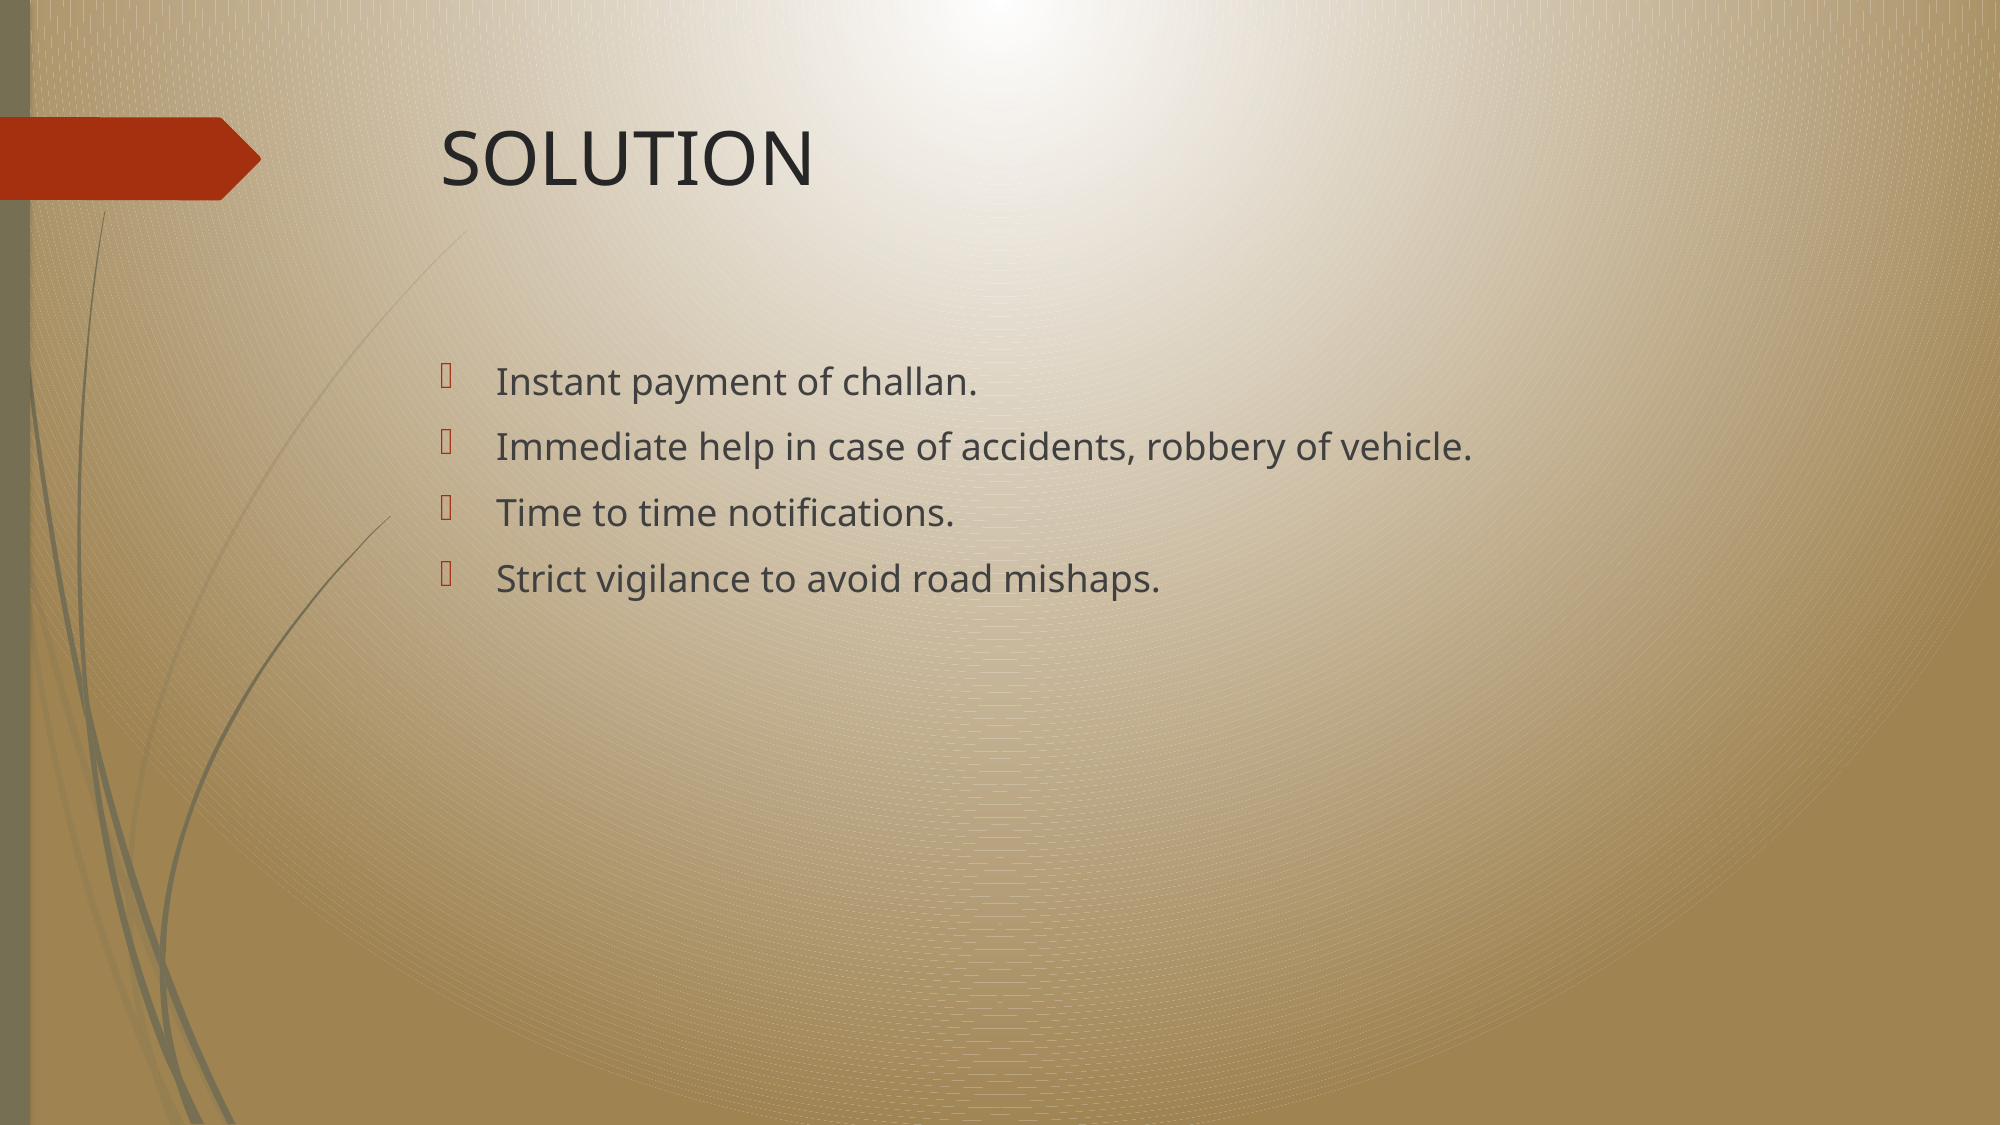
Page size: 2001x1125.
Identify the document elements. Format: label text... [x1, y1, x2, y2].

list Instant payment of challan. Immediate help in case of accidents, robbery of vehicle. Time to time notifications. Strict vigilance to avoid road mishaps. [424, 350, 1888, 970]
title SOLUTION [425, 102, 1888, 313]
